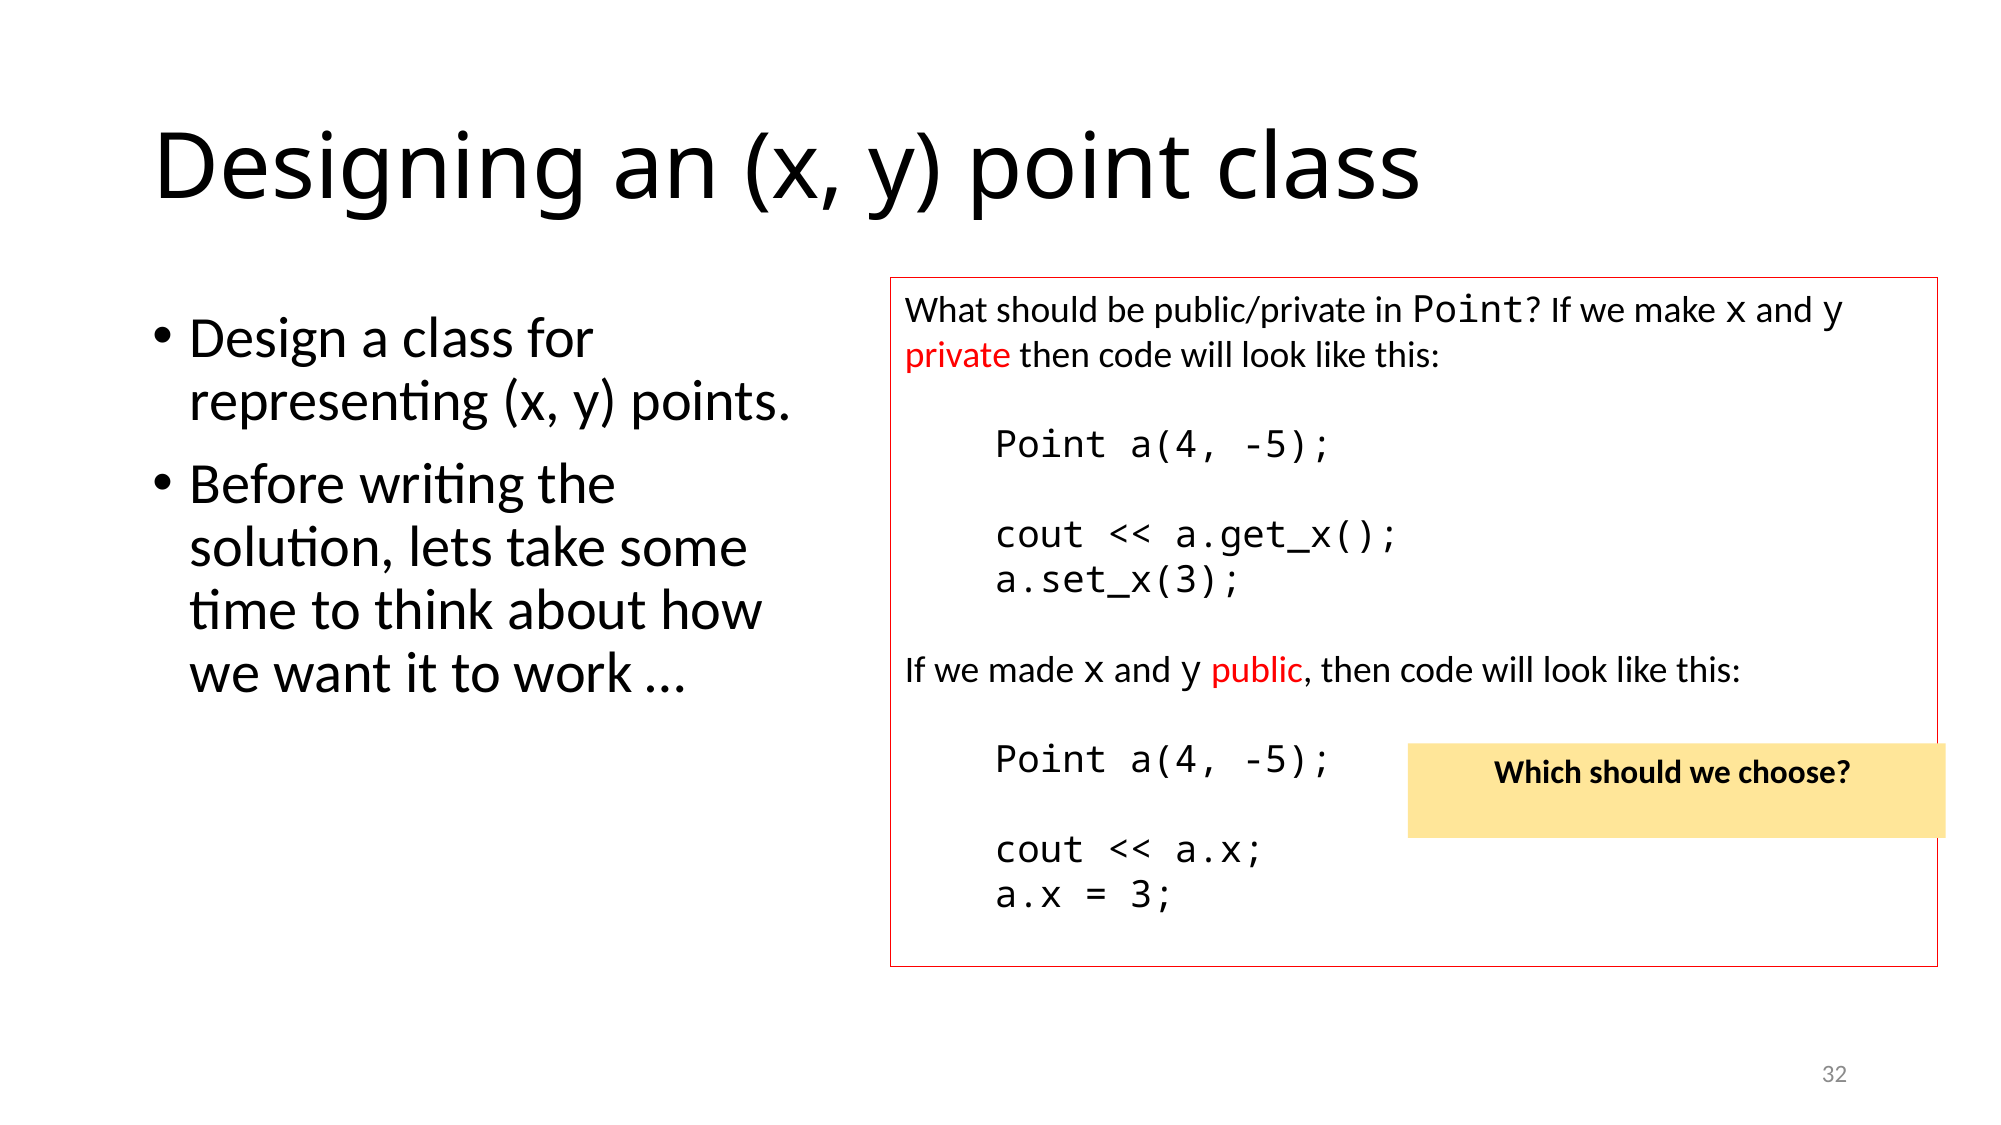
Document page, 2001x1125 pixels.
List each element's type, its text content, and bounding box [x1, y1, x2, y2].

slide_number 32 [1412, 1042, 1863, 1103]
text_box What should be public/private in Point? If we make x and y private then code will look like this: Point a(4, -5); cout << a.get_x(); a.set_x(3); If we made x and y public, then code will look like this: Point a(4, -5); cout << a.x; a.x = 3; [890, 277, 1938, 967]
list Design a class for representing (x, y) points. Before writing the solution, lets take some time to think about how we want it to work … [137, 299, 840, 1014]
text_box Which should we choose? [1407, 743, 1946, 838]
title Designing an (x, y) point class [137, 59, 1863, 278]
